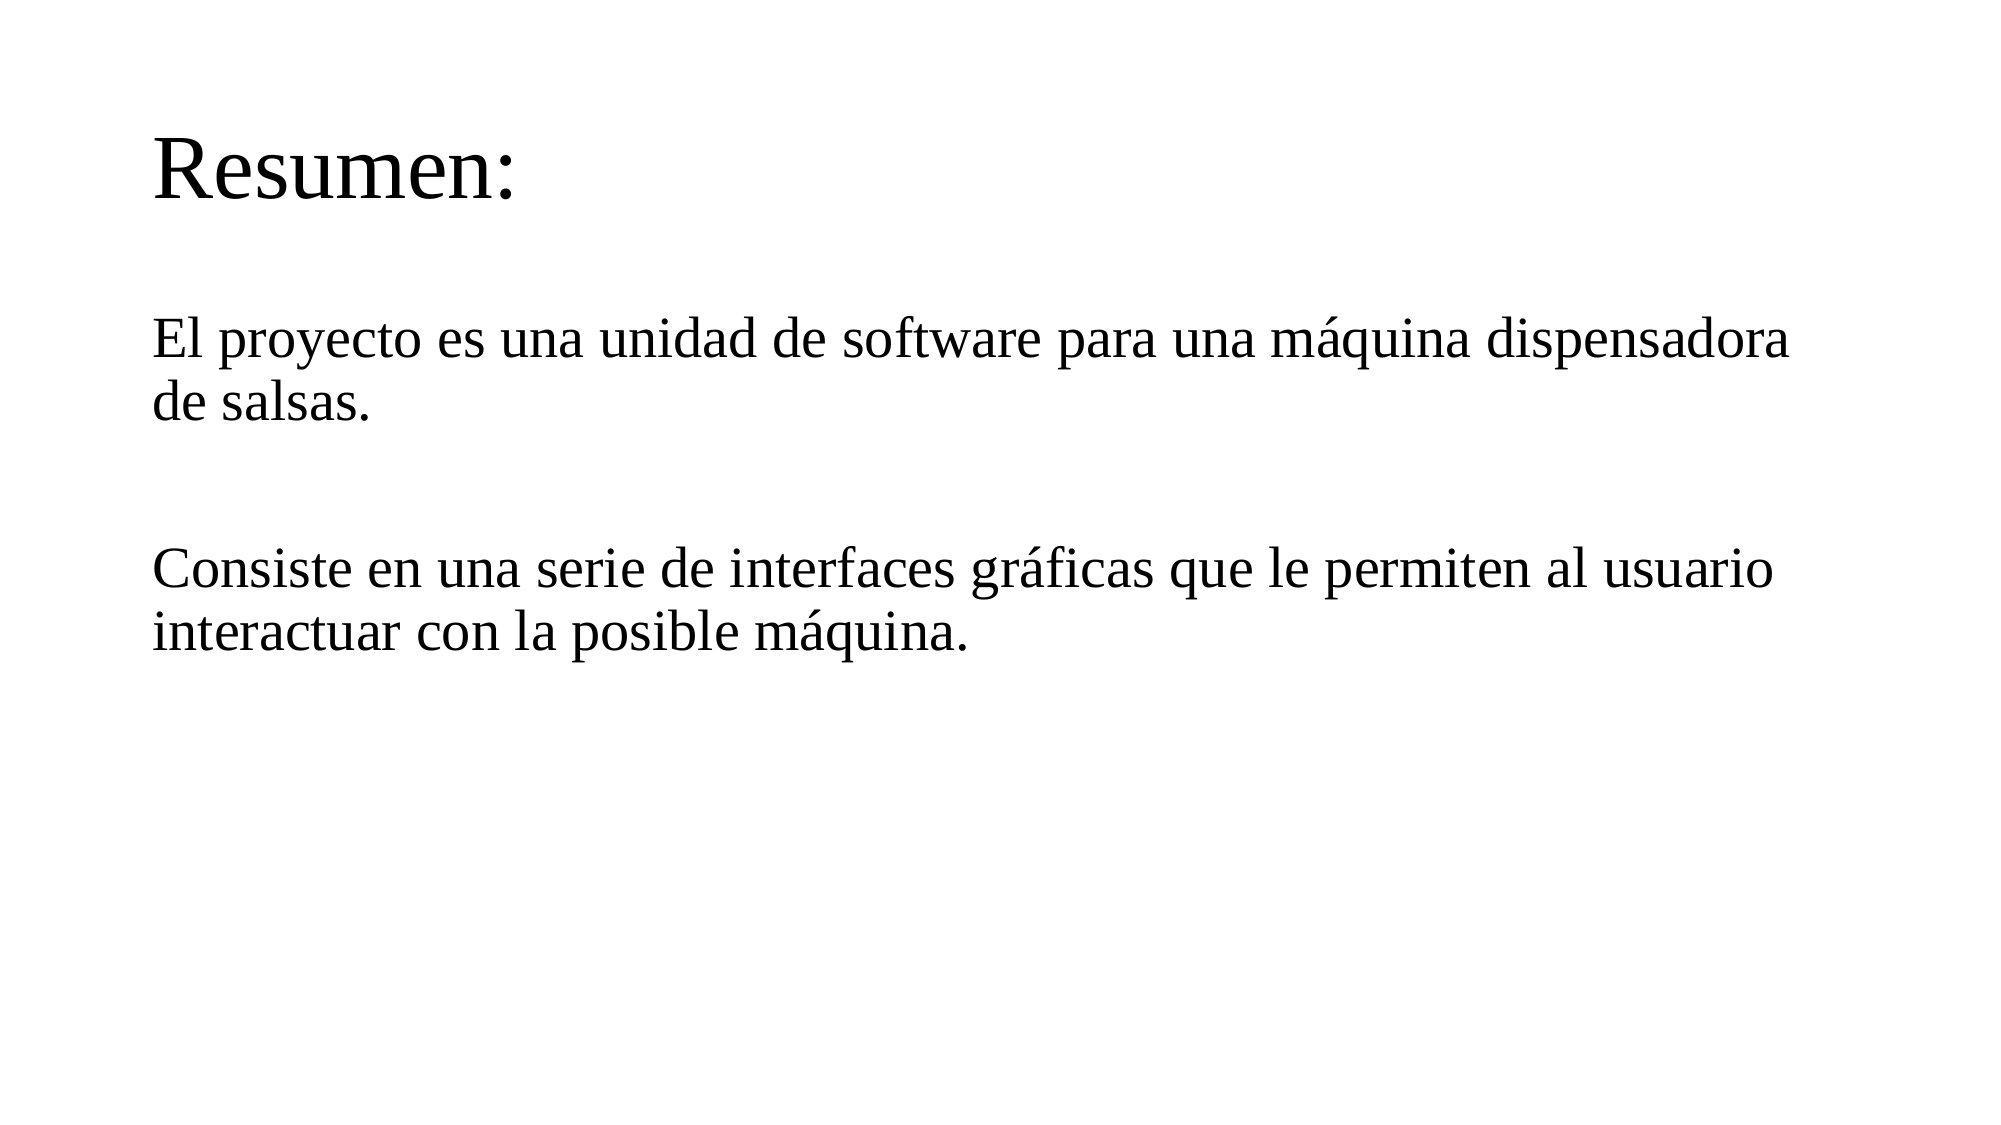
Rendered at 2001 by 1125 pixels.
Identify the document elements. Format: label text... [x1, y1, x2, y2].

list El proyecto es una unidad de software para una máquina dispensadora de salsas. Consiste en una serie de interfaces gráficas que le permiten al usuario interactuar con la posible máquina. [137, 299, 1863, 1014]
title Resumen: [137, 59, 1863, 278]
